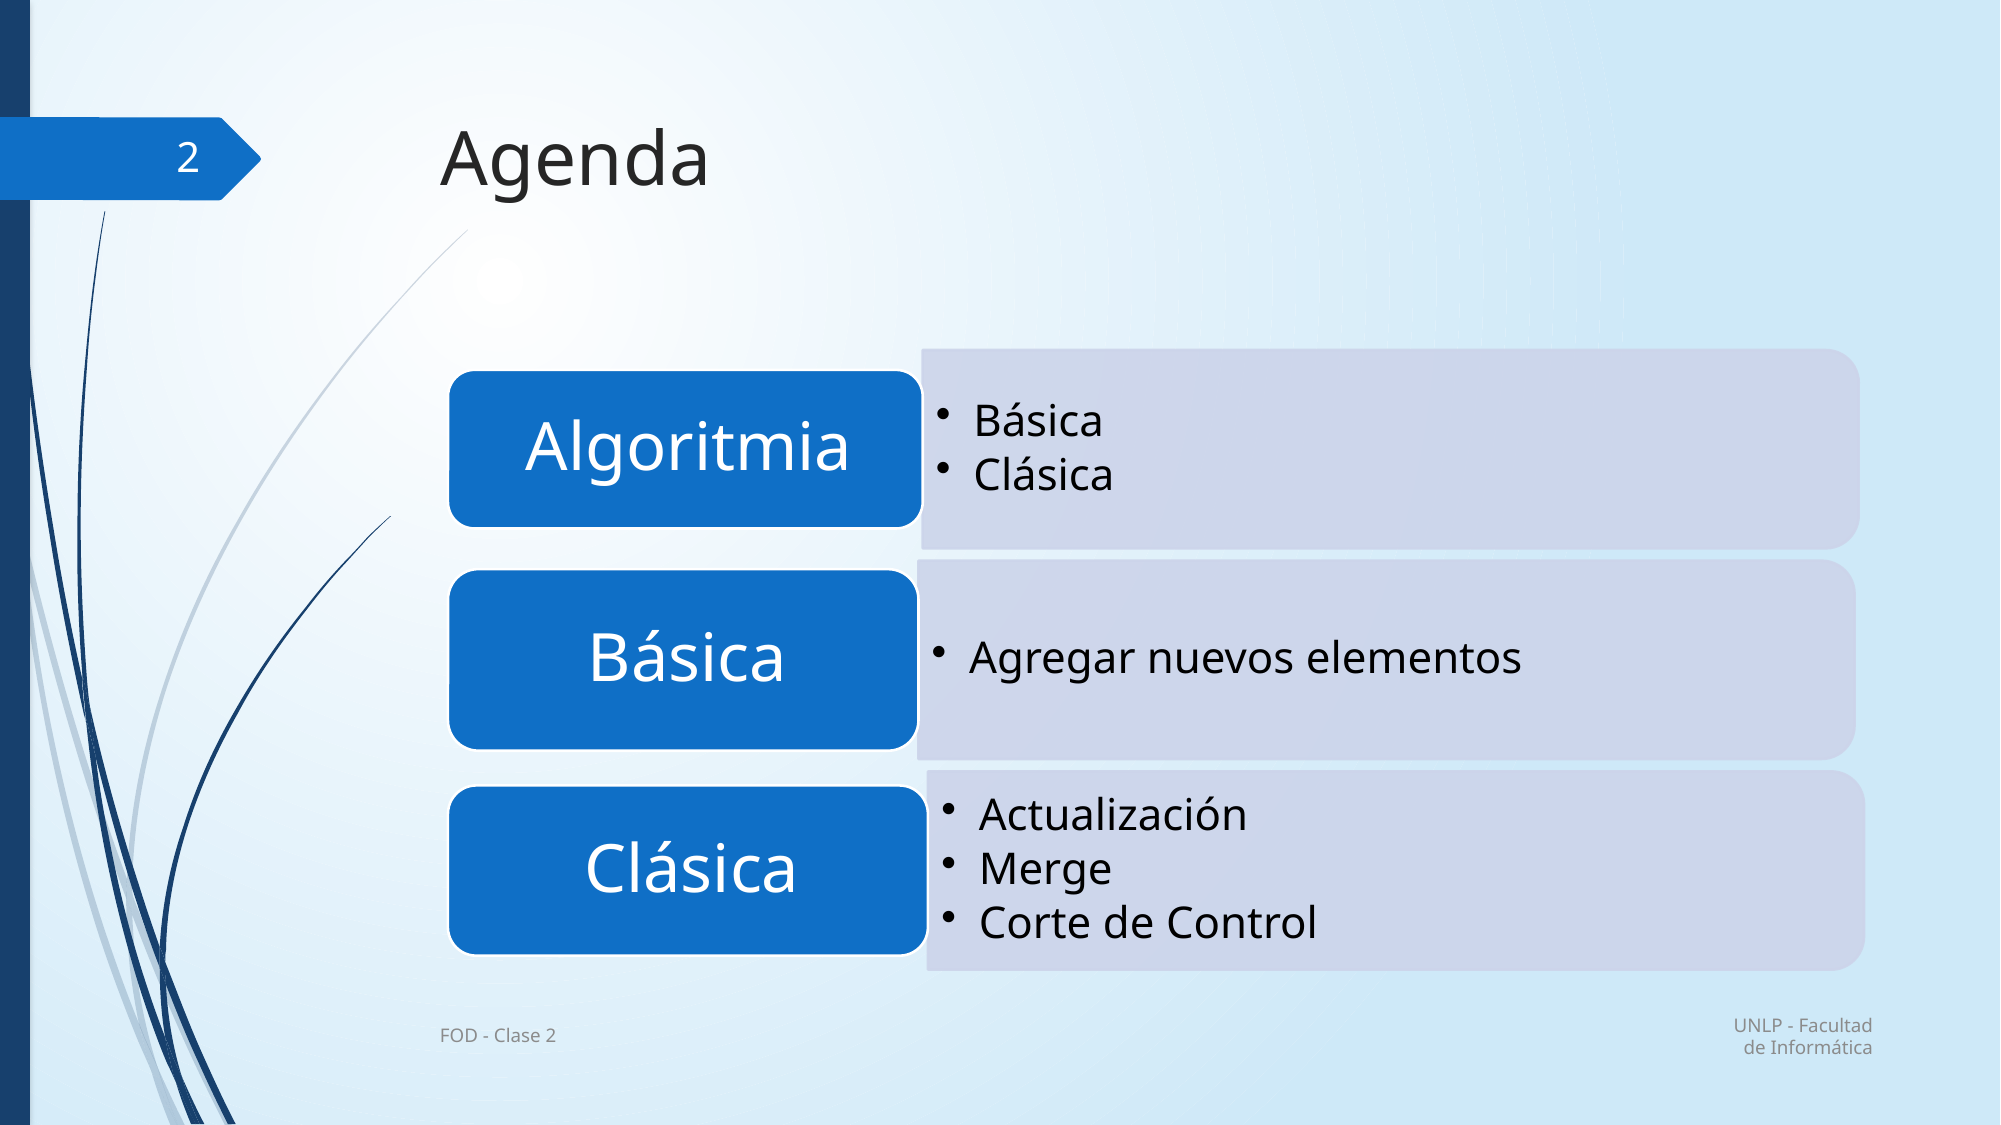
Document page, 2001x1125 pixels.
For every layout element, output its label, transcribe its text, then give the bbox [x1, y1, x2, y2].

title Agenda [425, 102, 1888, 313]
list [424, 349, 1888, 971]
slide_number UNLP - Facultad de Informática [1699, 1005, 1888, 1067]
slide_number 2 [87, 129, 216, 190]
footer FOD - Clase 2 [424, 1006, 1675, 1067]
